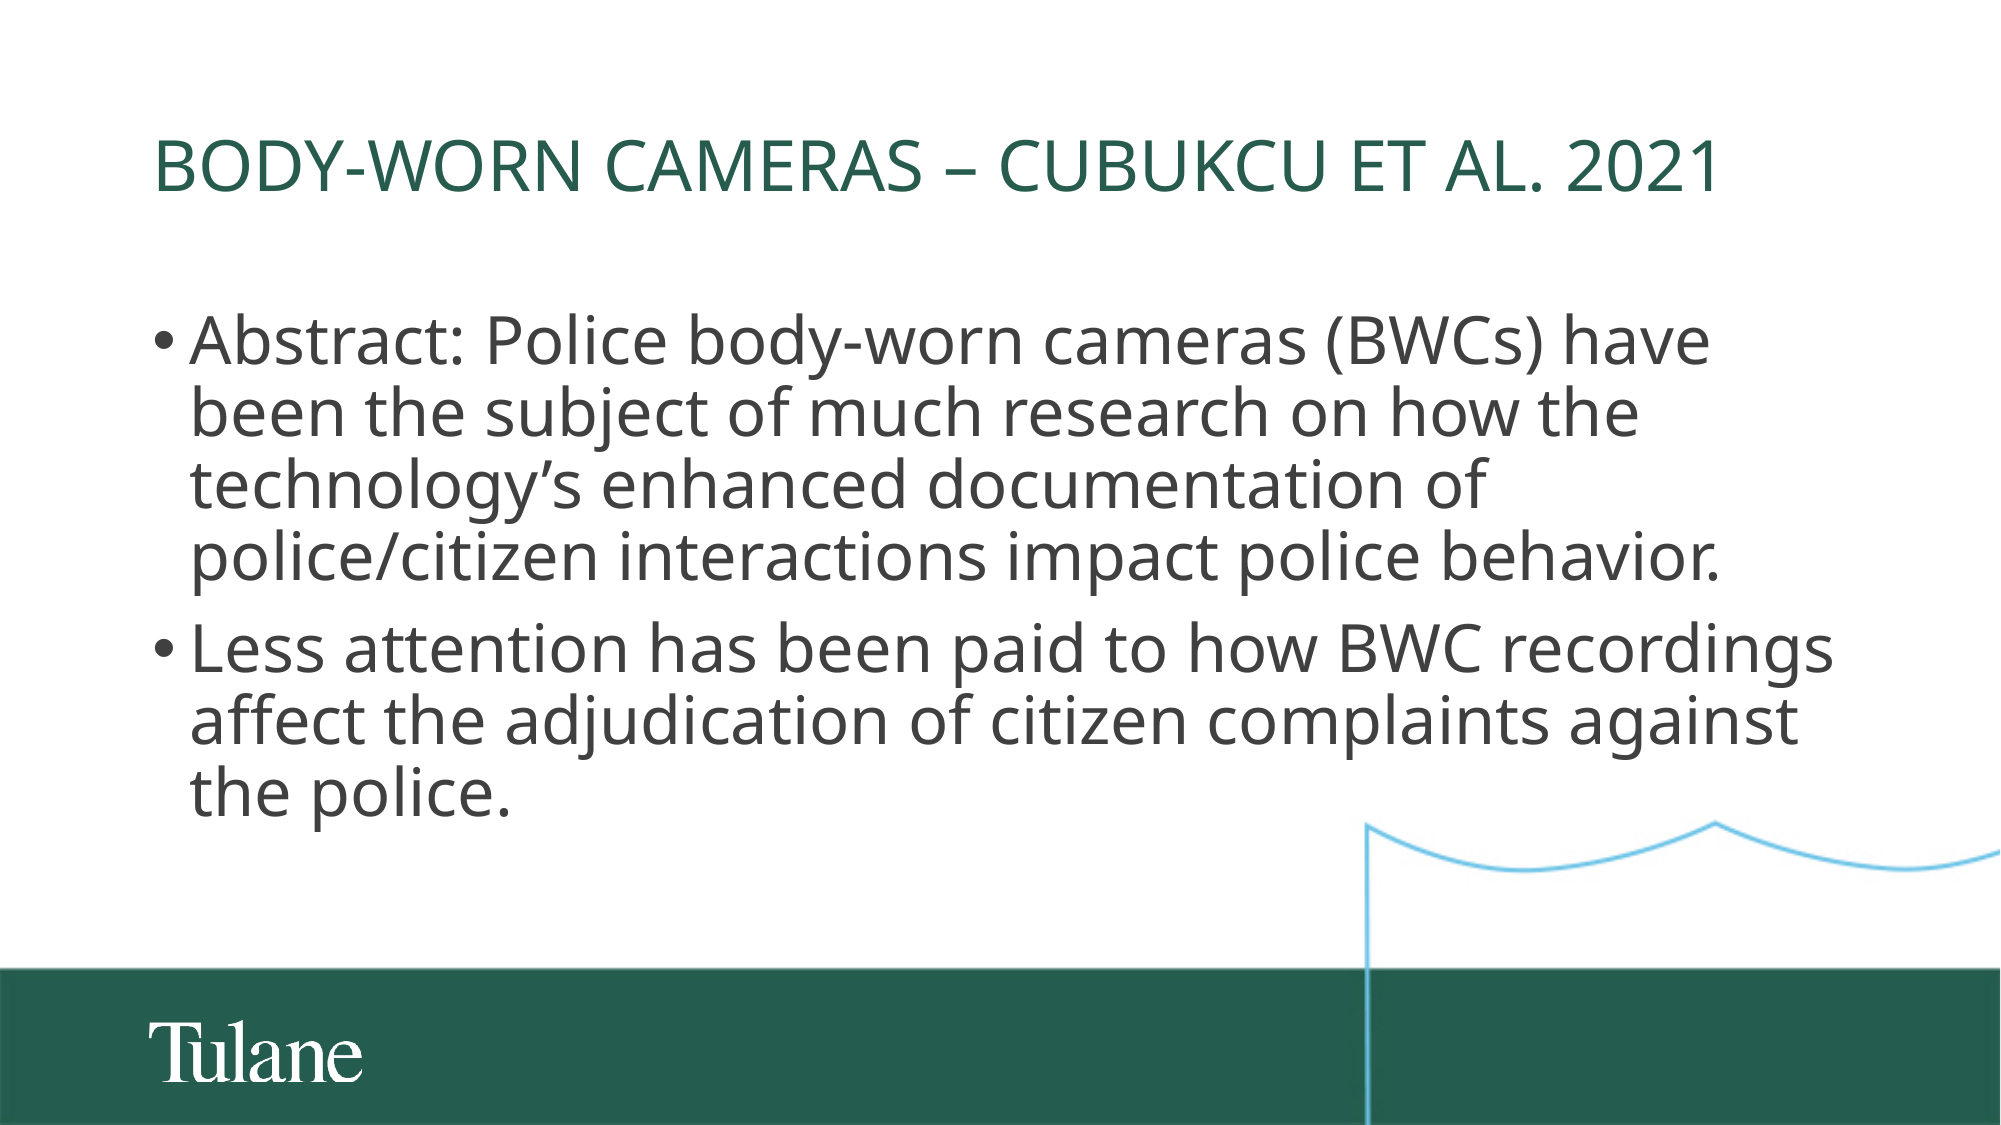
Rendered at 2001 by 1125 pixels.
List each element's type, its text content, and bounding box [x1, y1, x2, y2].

title Body-Worn Cameras – Cubukcu et al. 2021 [137, 59, 1863, 278]
picture [0, 0, 2001, 1125]
list Abstract: Police body-worn cameras (BWCs) have been the subject of much research on how the technology’s enhanced documentation of police/citizen interactions impact police behavior. Less attention has been paid to how BWC recordings affect the adjudication of citizen complaints against the police. [137, 299, 1863, 1014]
